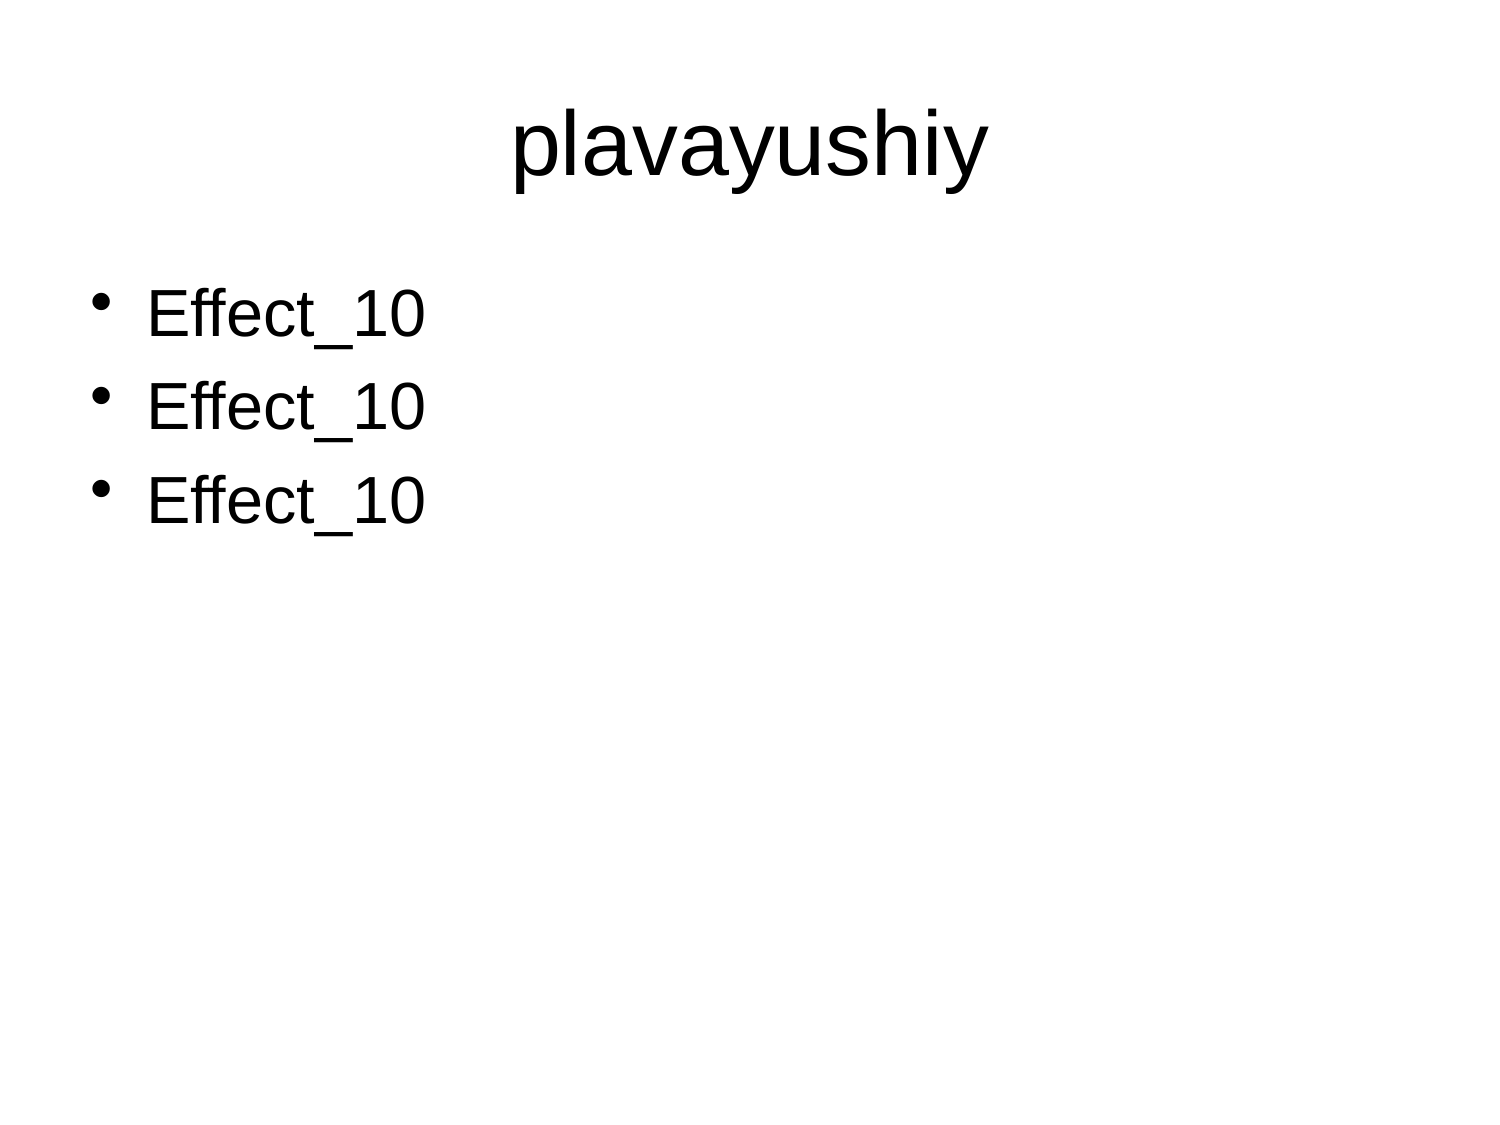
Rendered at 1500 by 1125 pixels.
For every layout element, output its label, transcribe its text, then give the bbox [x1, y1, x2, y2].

title plavayushiy [74, 44, 1426, 233]
list Effect_10 Effect_10 Effect_10 [74, 262, 1426, 1006]
